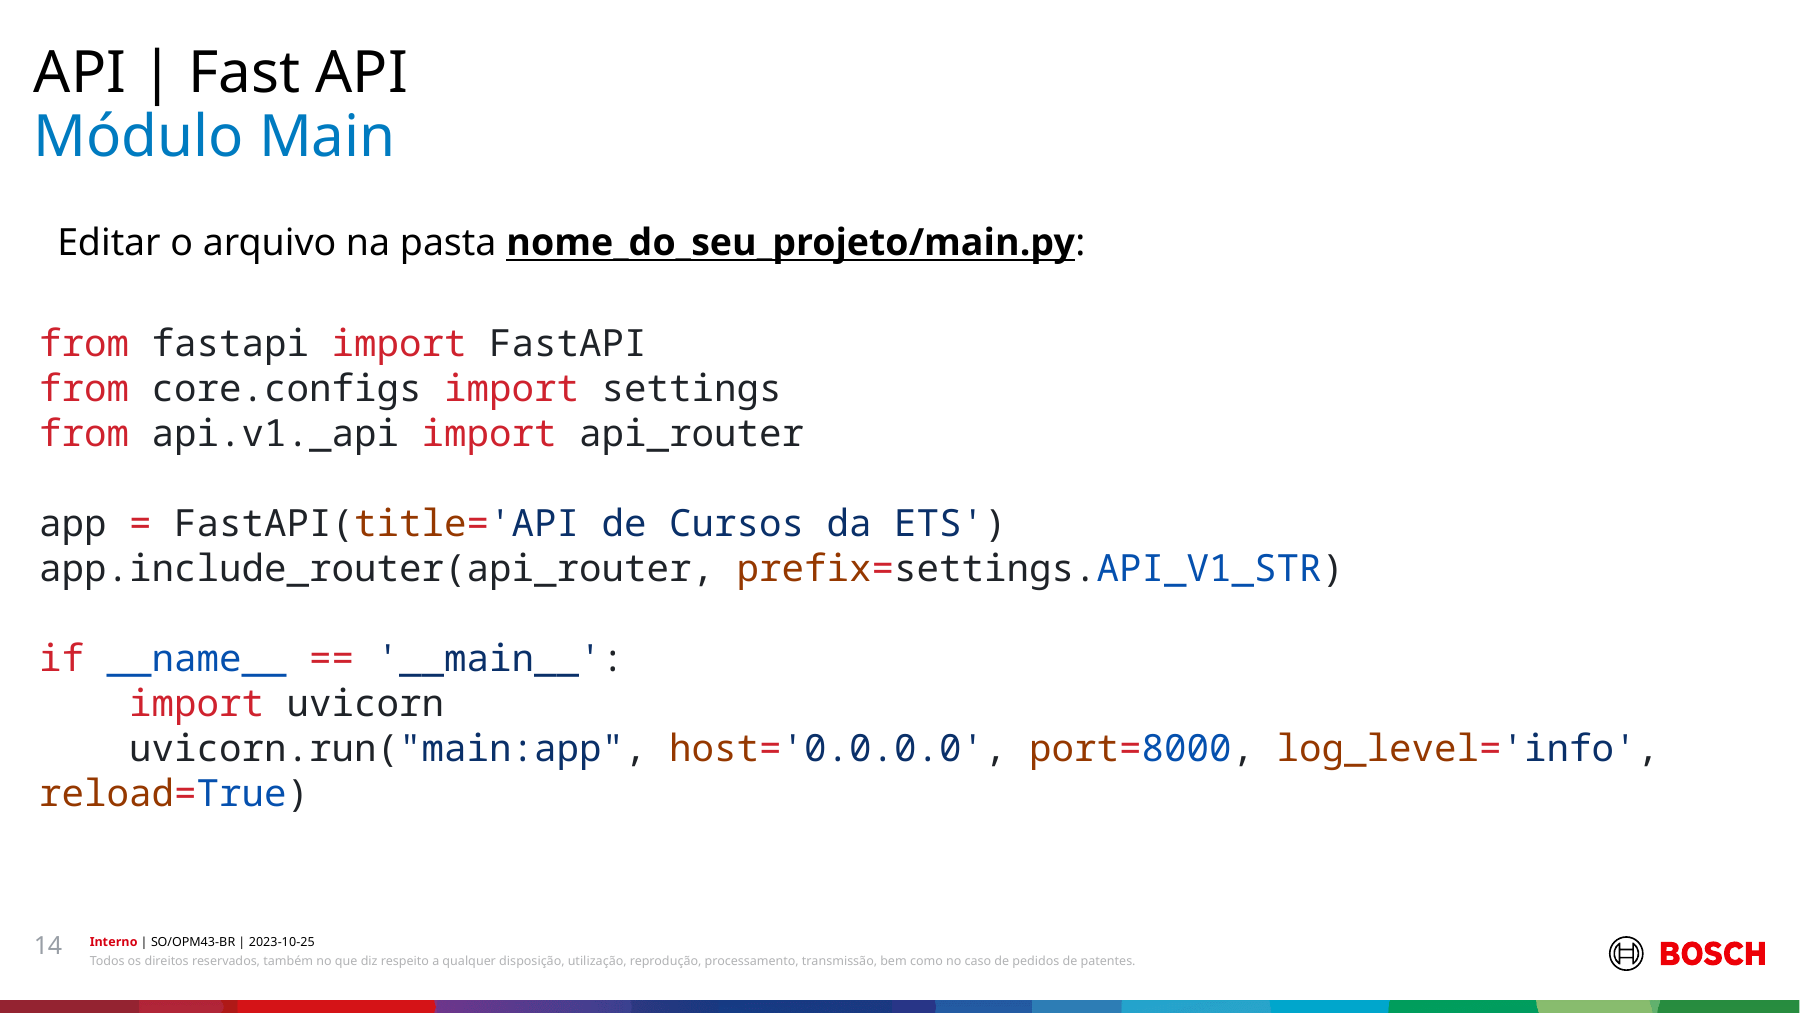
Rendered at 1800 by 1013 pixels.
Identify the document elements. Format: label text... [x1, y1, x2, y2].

picture [0, 1000, 1270, 1013]
list API | Fast API [33, 42, 1766, 107]
text_box Editar o arquivo na pasta nome_do_seu_projeto/main.py: [42, 210, 1478, 271]
title Módulo Main [33, 107, 1766, 171]
slide_number 14 [33, 929, 81, 997]
picture [1388, 1000, 1800, 1013]
text_box from fastapi import FastAPI from core.configs import settings from api.v1._api import api_router app = FastAPI(title='API de Cursos da ETS') app.include_router(api_router, prefix=settings.API_V1_STR) if __name__ == '__main__': import uvicorn uvicorn.run("main:app", host='0.0.0.0', port=8000, log_level='info', reload=True) [24, 311, 1800, 822]
